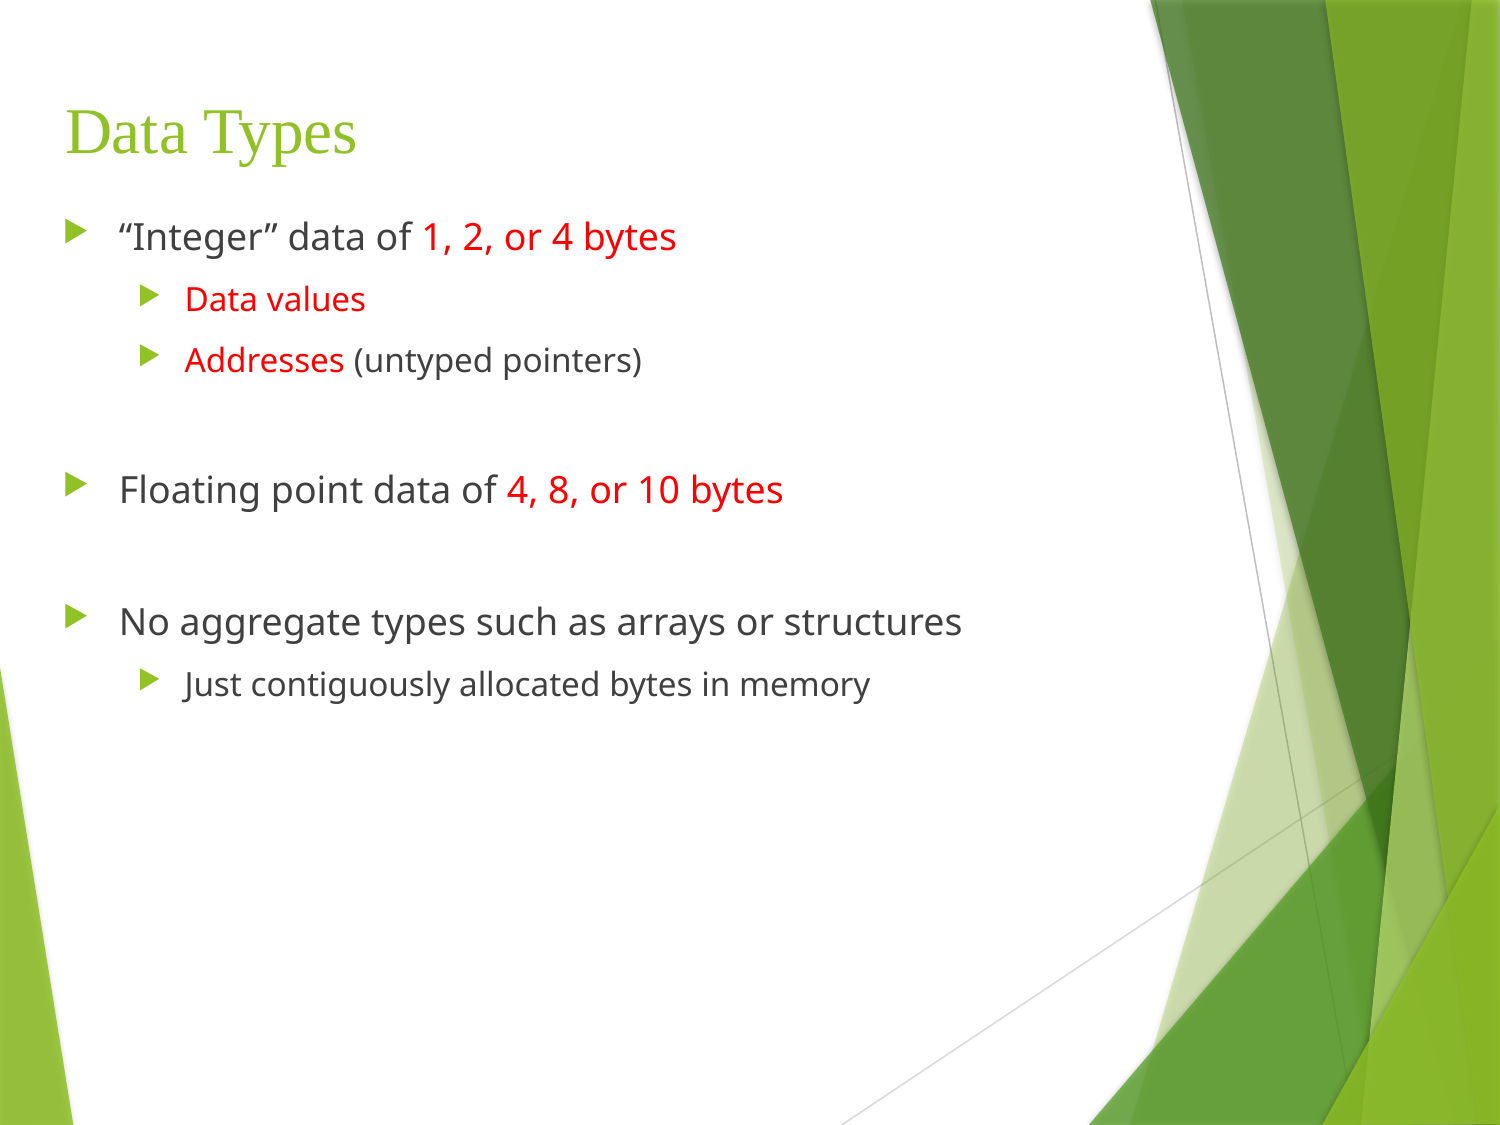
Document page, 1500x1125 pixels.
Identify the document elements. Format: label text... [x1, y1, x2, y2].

title Data Types [50, 80, 1425, 175]
list “Integer” data of 1, 2, or 4 bytes Data values Addresses (untyped pointers) Floating point data of 4, 8, or 10 bytes No aggregate types such as arrays or structures Just contiguously allocated bytes in memory [47, 205, 1450, 1113]
